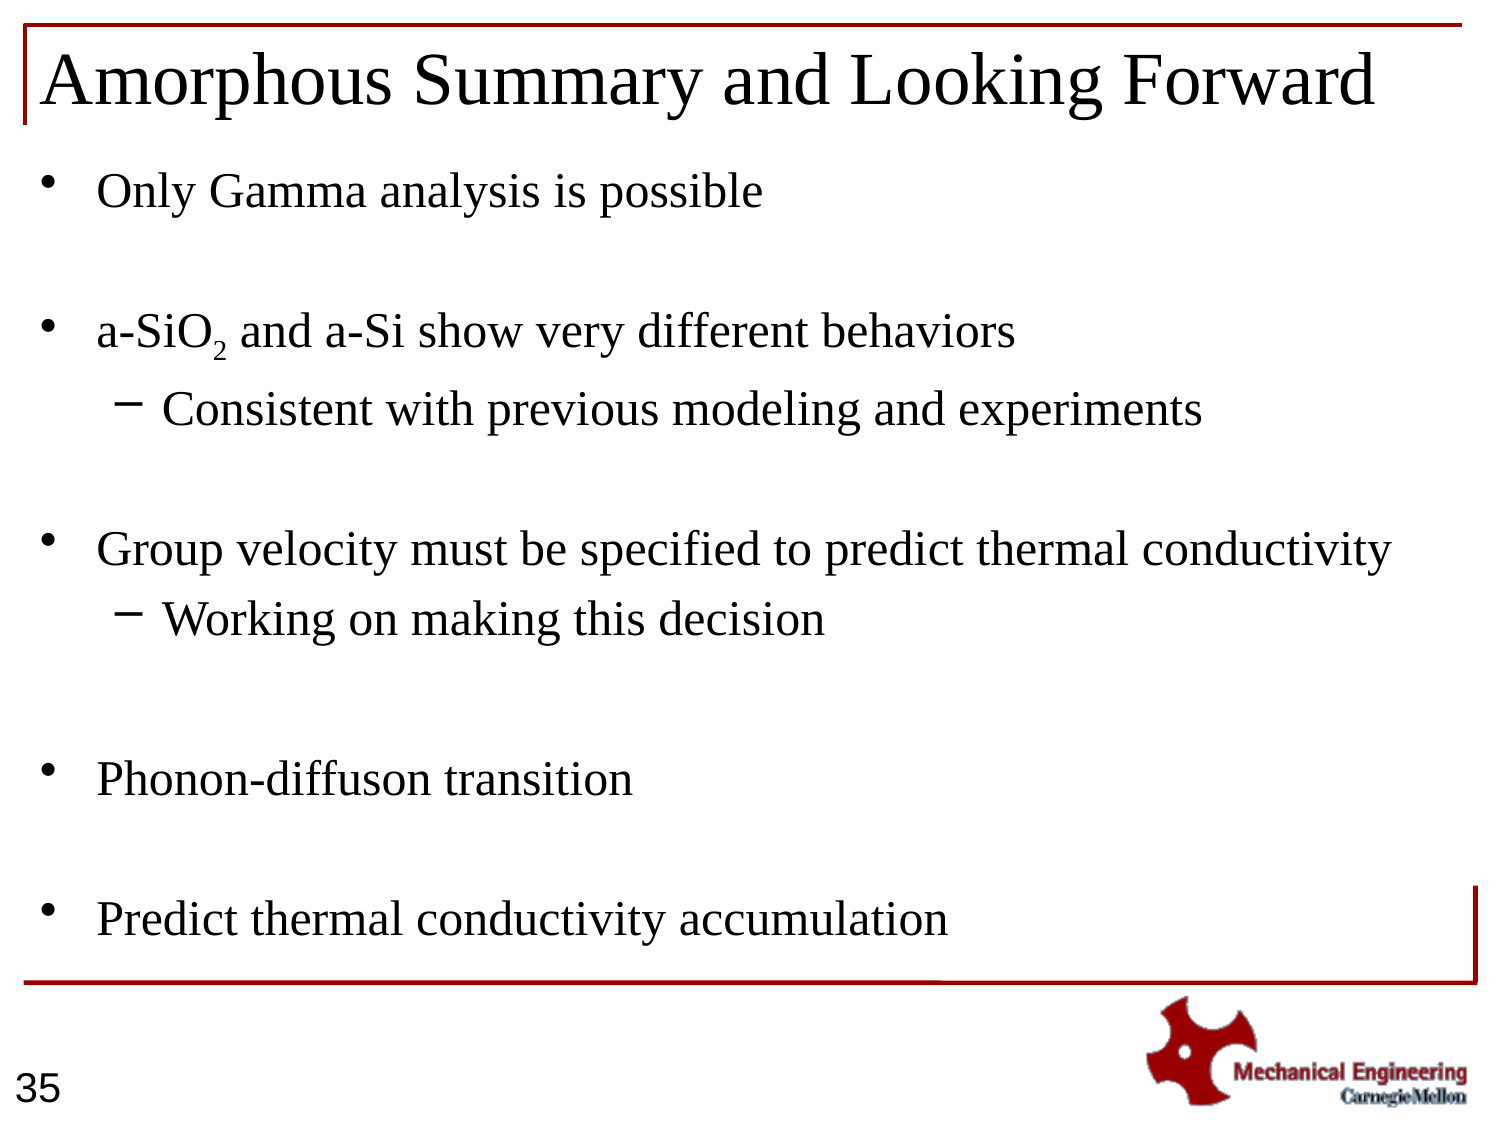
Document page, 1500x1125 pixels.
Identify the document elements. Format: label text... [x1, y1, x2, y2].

list Only Gamma analysis is possible a-SiO2 and a-Si show very different behaviors Consistent with previous modeling and experiments Group velocity must be specified to predict thermal conductivity Working on making this decision Phonon-diffuson transition Predict thermal conductivity accumulation [24, 149, 1463, 934]
title Amorphous Summary and Looking Forward [24, 24, 1463, 126]
picture [1120, 982, 1500, 1125]
